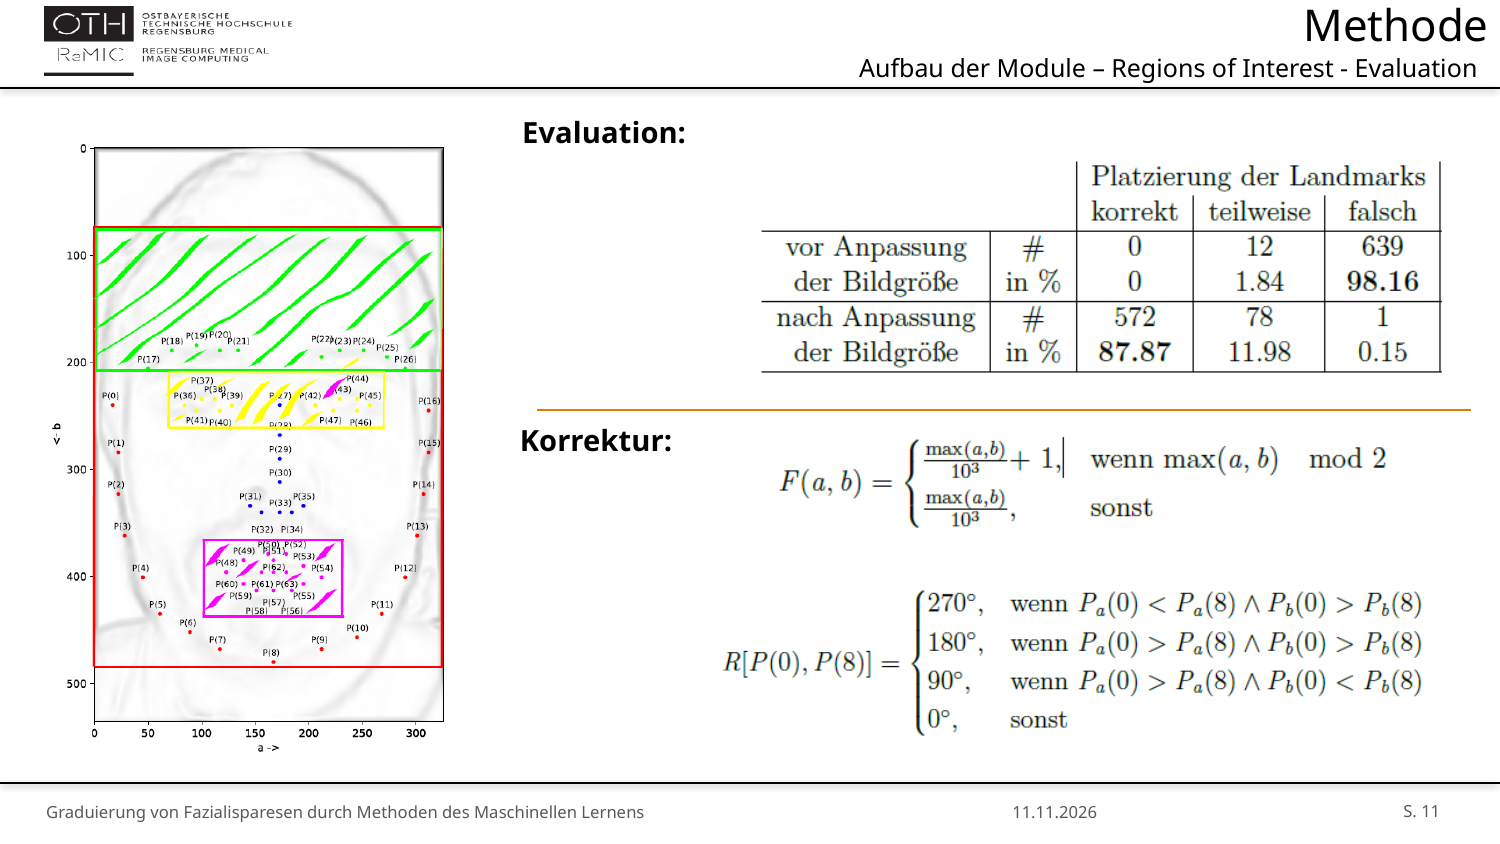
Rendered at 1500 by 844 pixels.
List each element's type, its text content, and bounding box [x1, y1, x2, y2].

footer Graduierung von Fazialisparesen durch Methoden des Maschinellen Lernens [46, 783, 784, 844]
picture [44, 6, 414, 77]
picture [752, 134, 1452, 384]
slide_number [784, 782, 1325, 844]
text_box Aufbau der Module – Regions of Interest - Evaluation [844, 45, 1500, 90]
title Methode [491, 0, 1500, 51]
text_box Korrektur: [513, 414, 753, 465]
text_box Evaluation: [507, 107, 756, 157]
picture [656, 564, 1454, 767]
slide_number S. 11 [1325, 782, 1452, 843]
picture [14, 132, 508, 756]
picture [743, 427, 1461, 538]
